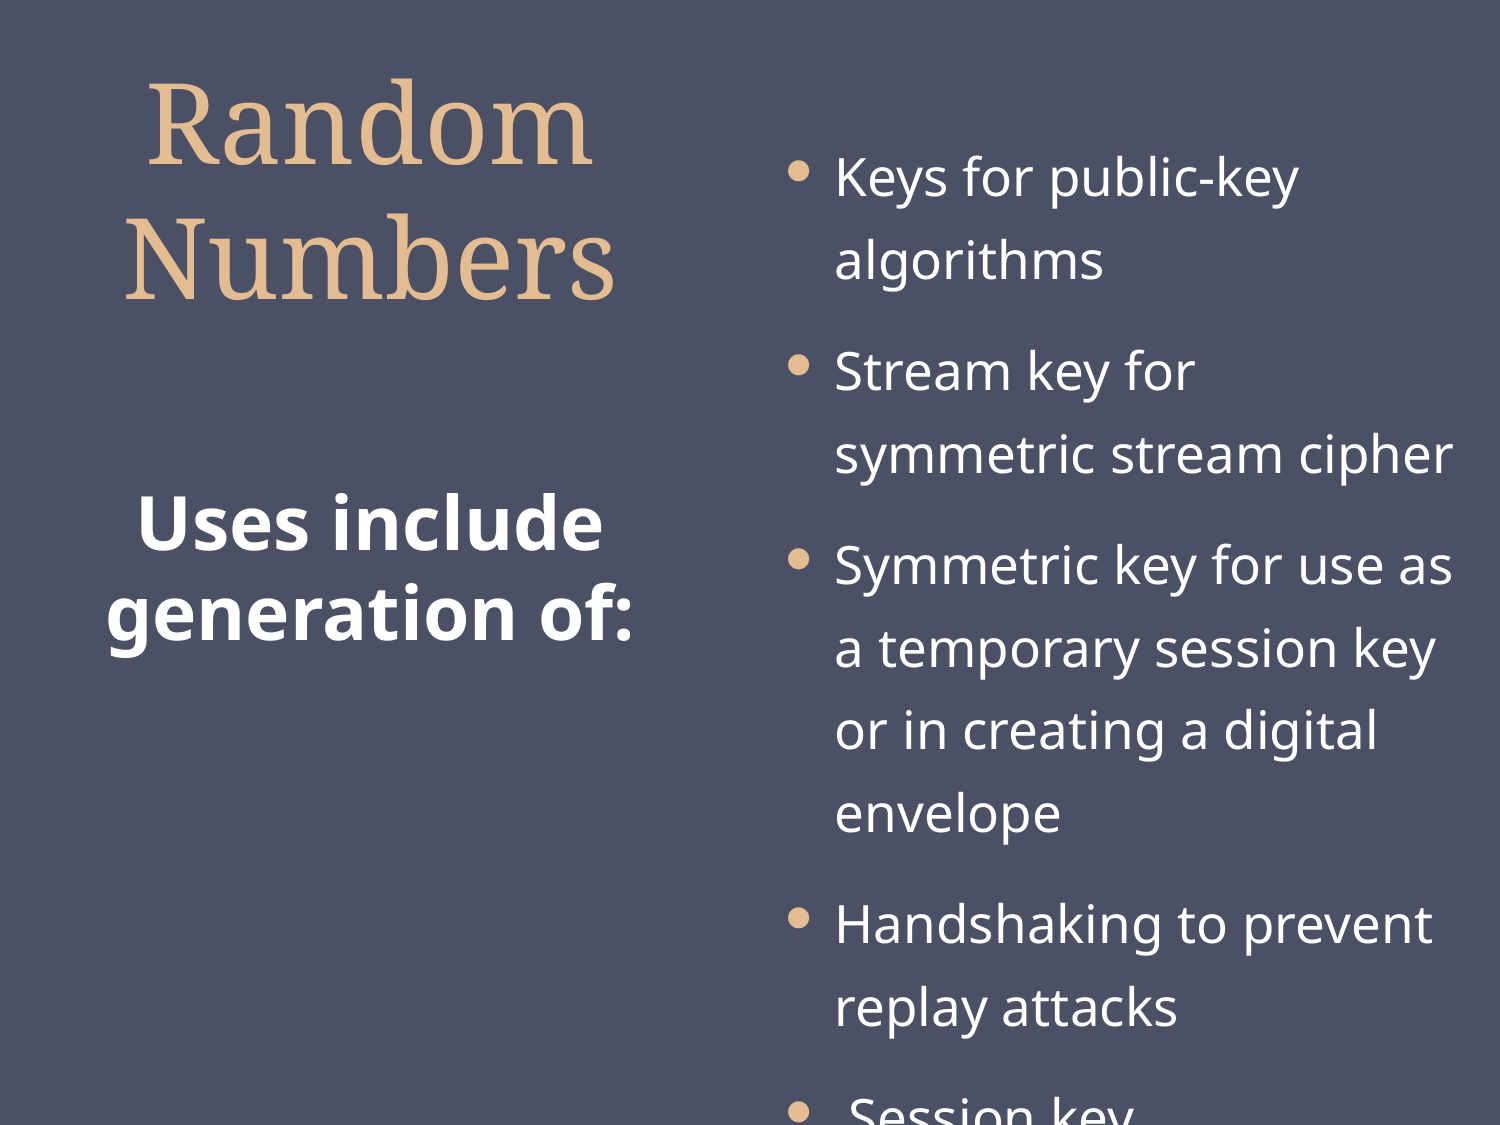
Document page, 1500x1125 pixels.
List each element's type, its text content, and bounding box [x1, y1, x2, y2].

title Random Numbers [75, 75, 666, 330]
text_box Uses include generation of: [20, 467, 721, 663]
list Keys for public-key algorithms Stream key for symmetric stream cipher Symmetric key for use as a temporary session key or in creating a digital envelope Handshaking to prevent replay attacks Session key [690, 30, 1483, 1125]
